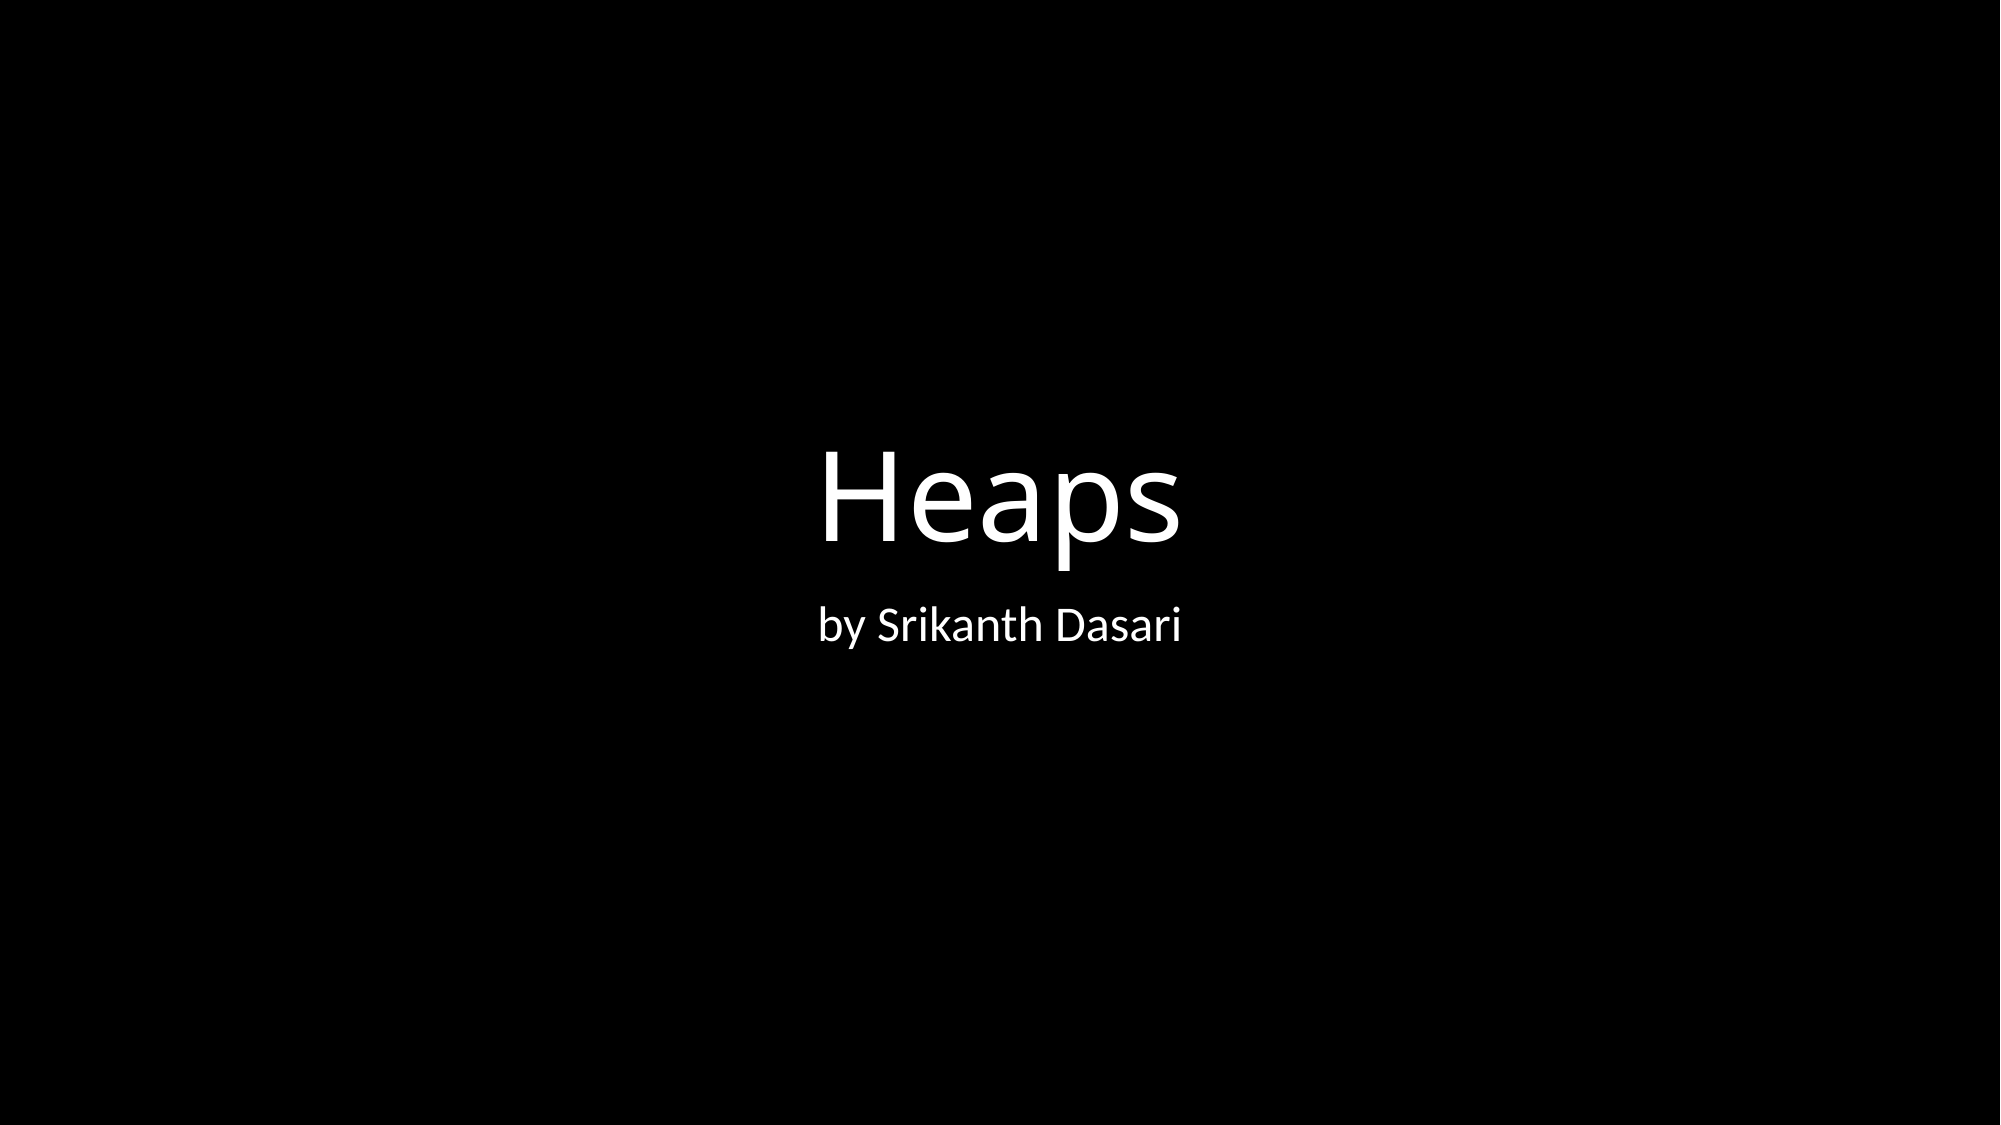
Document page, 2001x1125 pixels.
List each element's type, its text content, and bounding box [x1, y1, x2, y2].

title Heaps [249, 184, 1750, 576]
subtitle by Srikanth Dasari [249, 590, 1750, 863]
